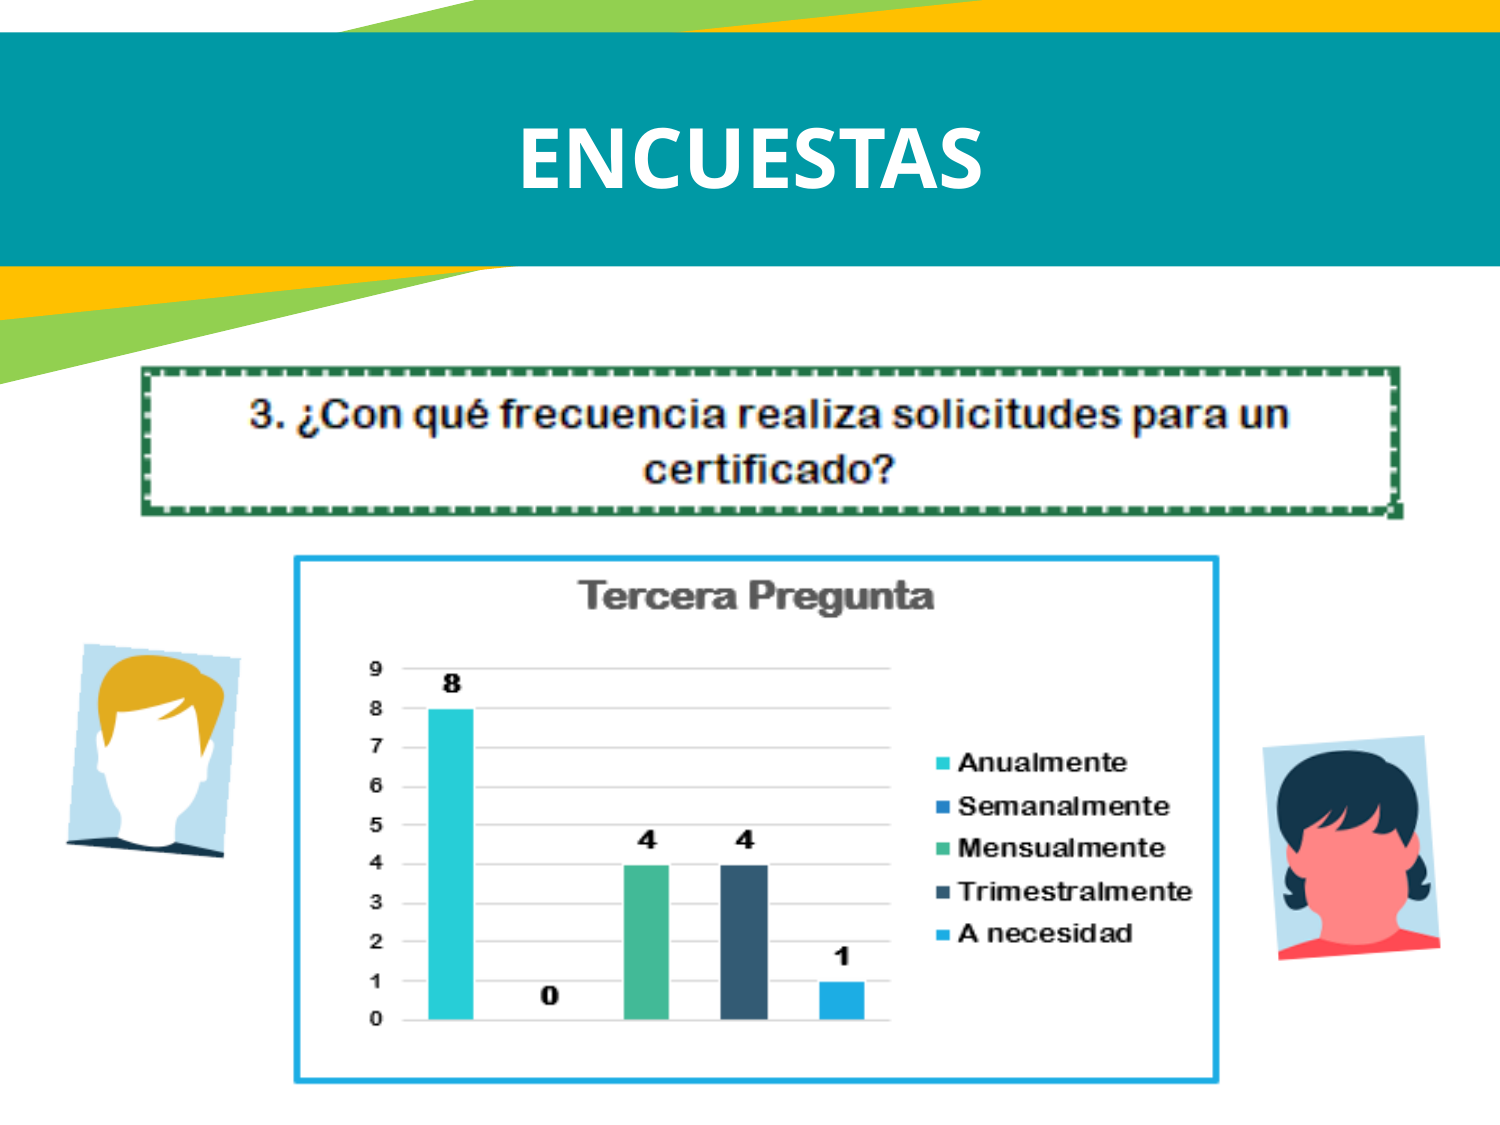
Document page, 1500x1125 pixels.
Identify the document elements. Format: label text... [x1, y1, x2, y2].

picture [1255, 735, 1458, 973]
picture [125, 361, 1425, 1100]
text_box ENCUESTAS [37, 98, 1463, 199]
picture [42, 635, 255, 875]
